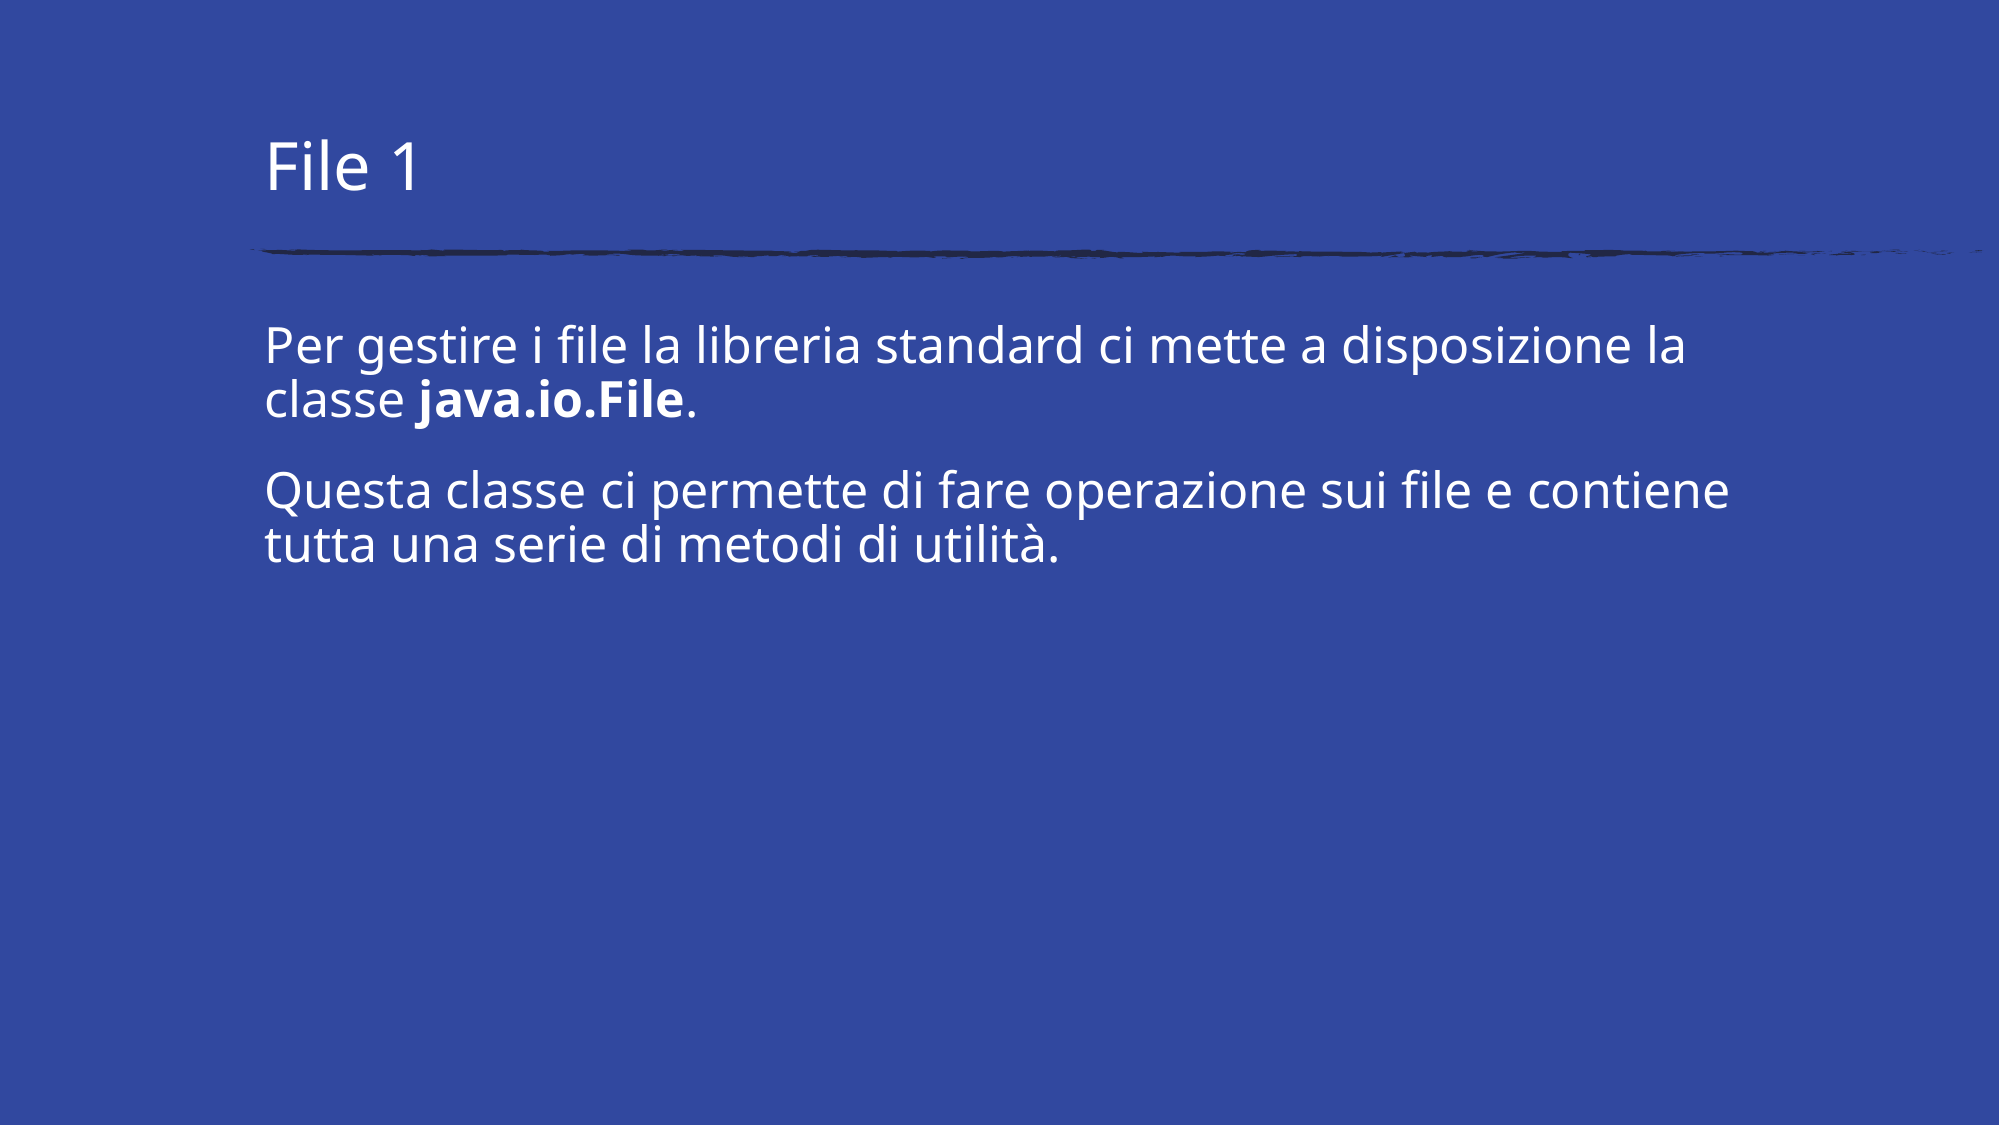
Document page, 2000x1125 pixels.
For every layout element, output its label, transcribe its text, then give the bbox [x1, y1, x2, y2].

list Per gestire i file la libreria standard ci mette a disposizione la classe java.io.File. Questa classe ci permette di fare operazione sui file e contiene tutta una serie di metodi di utilità. [249, 312, 1750, 1013]
title File 1 [249, 45, 1750, 213]
